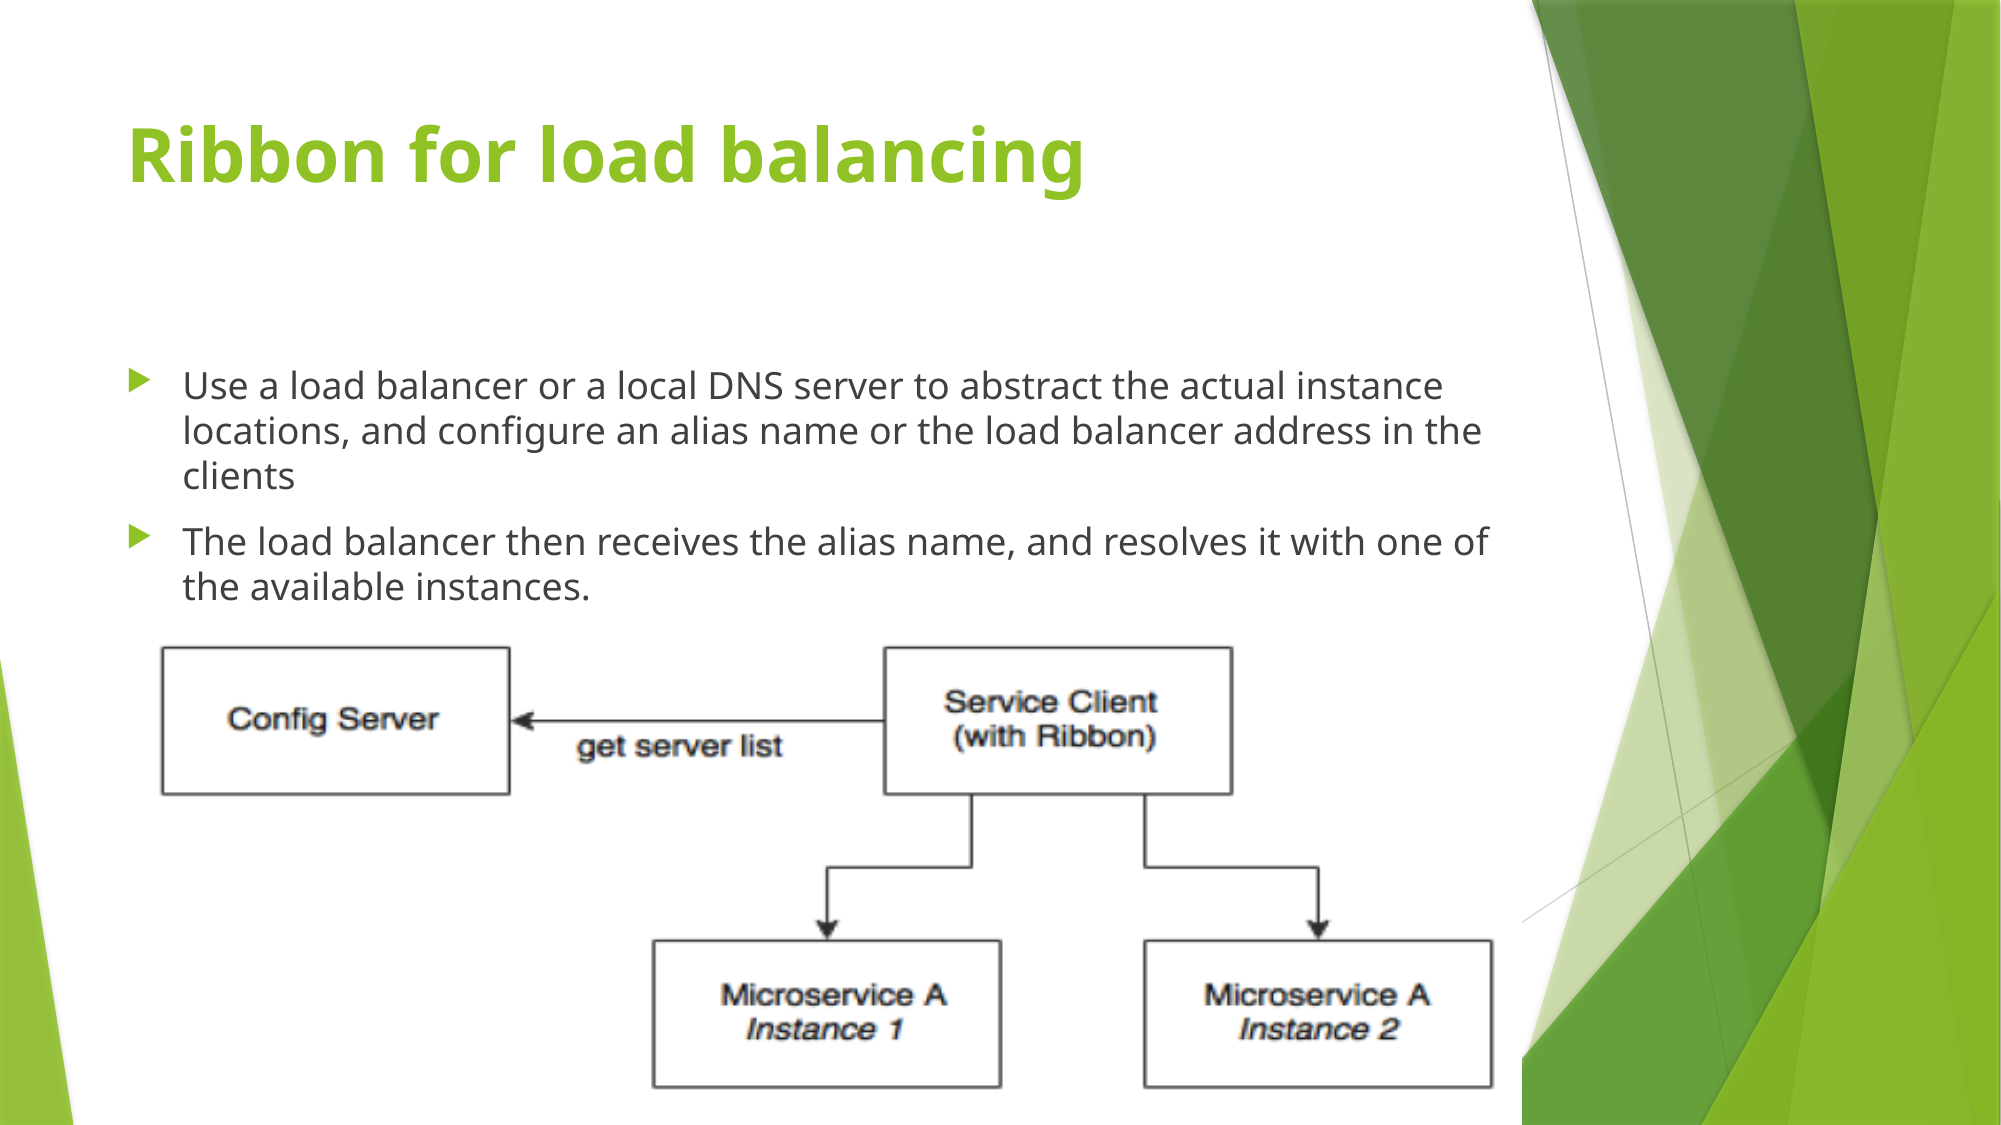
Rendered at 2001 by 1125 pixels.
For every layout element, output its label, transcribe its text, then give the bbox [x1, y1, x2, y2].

title Ribbon for load balancing [111, 99, 1522, 317]
picture [132, 616, 1522, 1125]
list Use a load balancer or a local DNS server to abstract the actual instance locations, and configure an alias name or the load balancer address in the clients The load balancer then receives the alias name, and resolves it with one of the available instances. [111, 354, 1522, 992]
